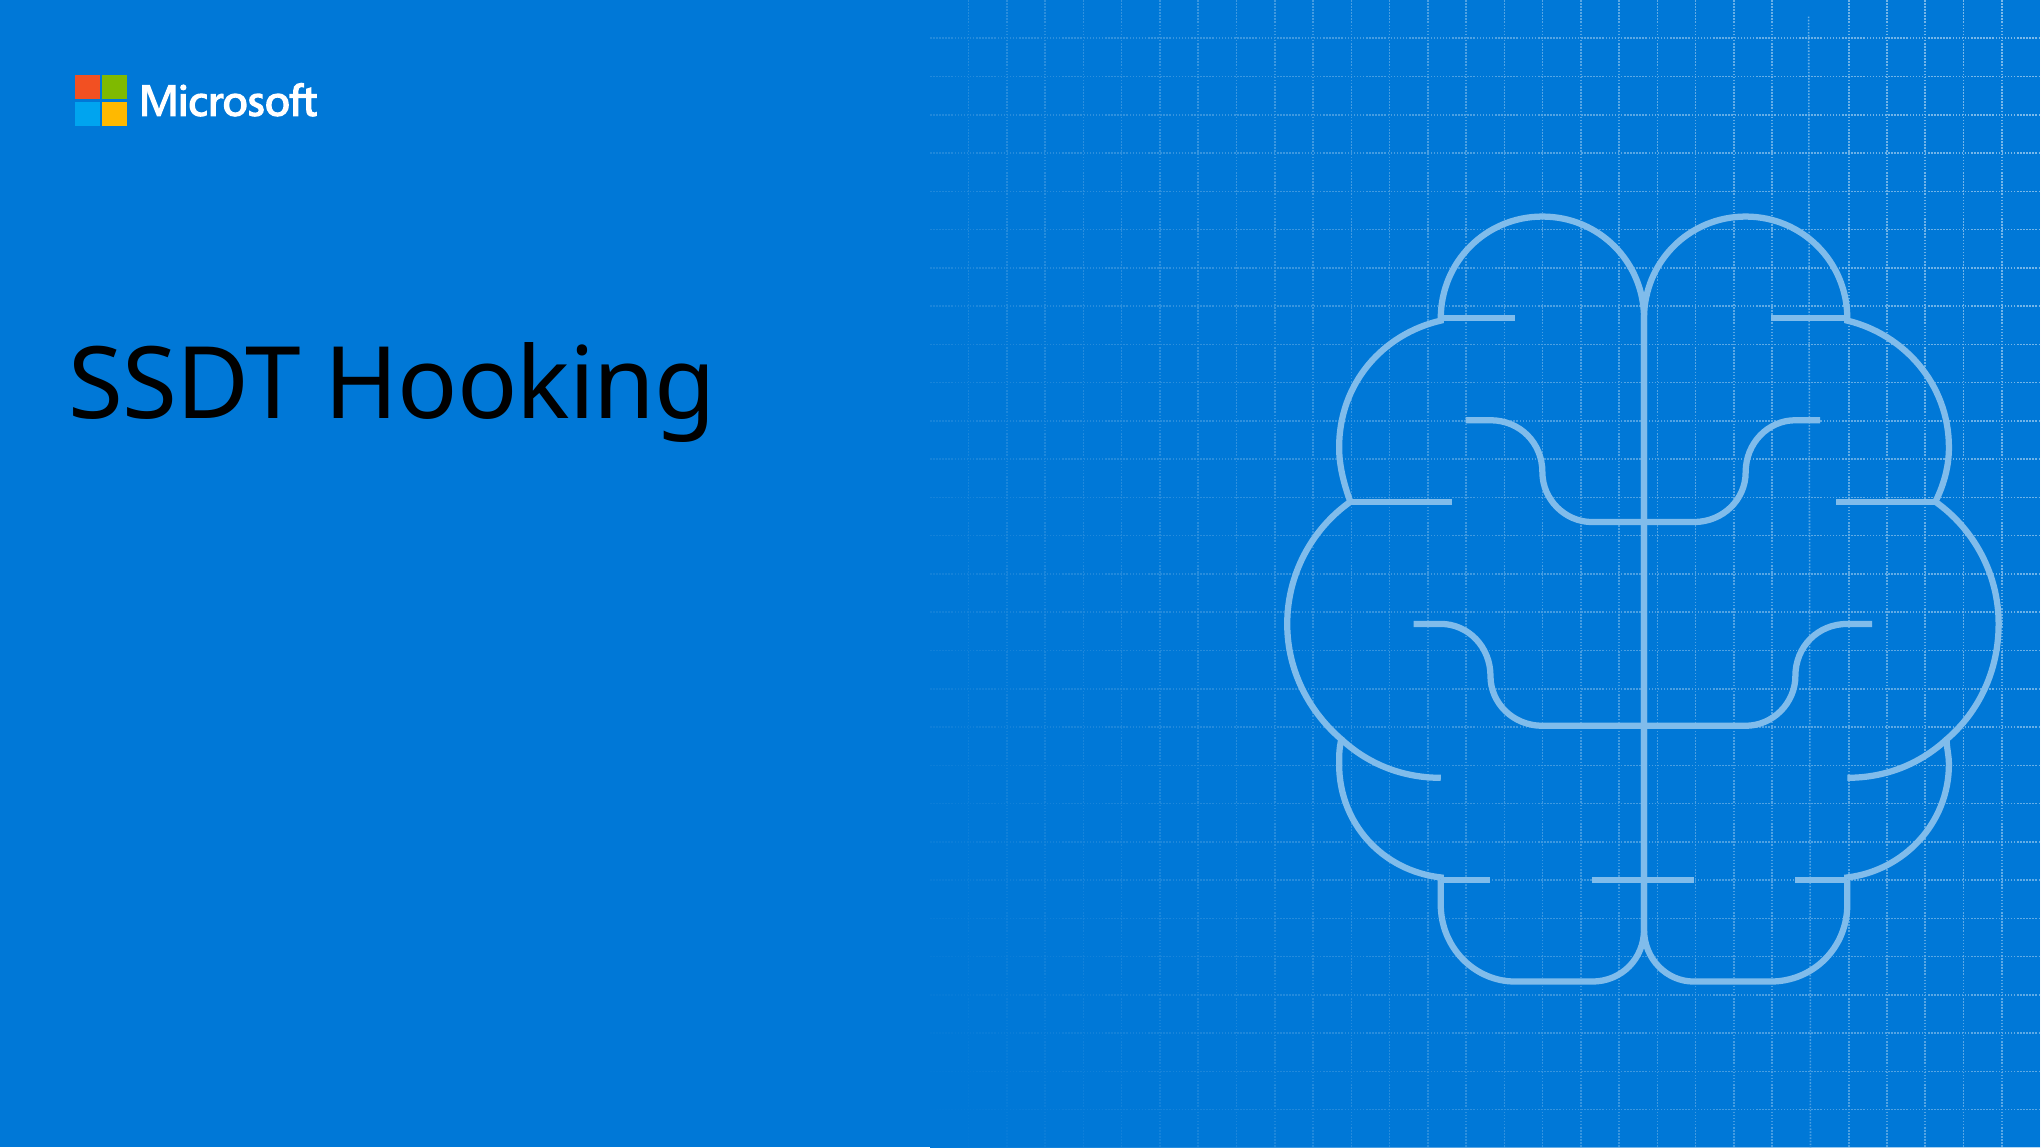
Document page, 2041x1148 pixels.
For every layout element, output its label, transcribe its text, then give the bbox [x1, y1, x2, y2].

title SSDT Hooking [45, 317, 1396, 619]
